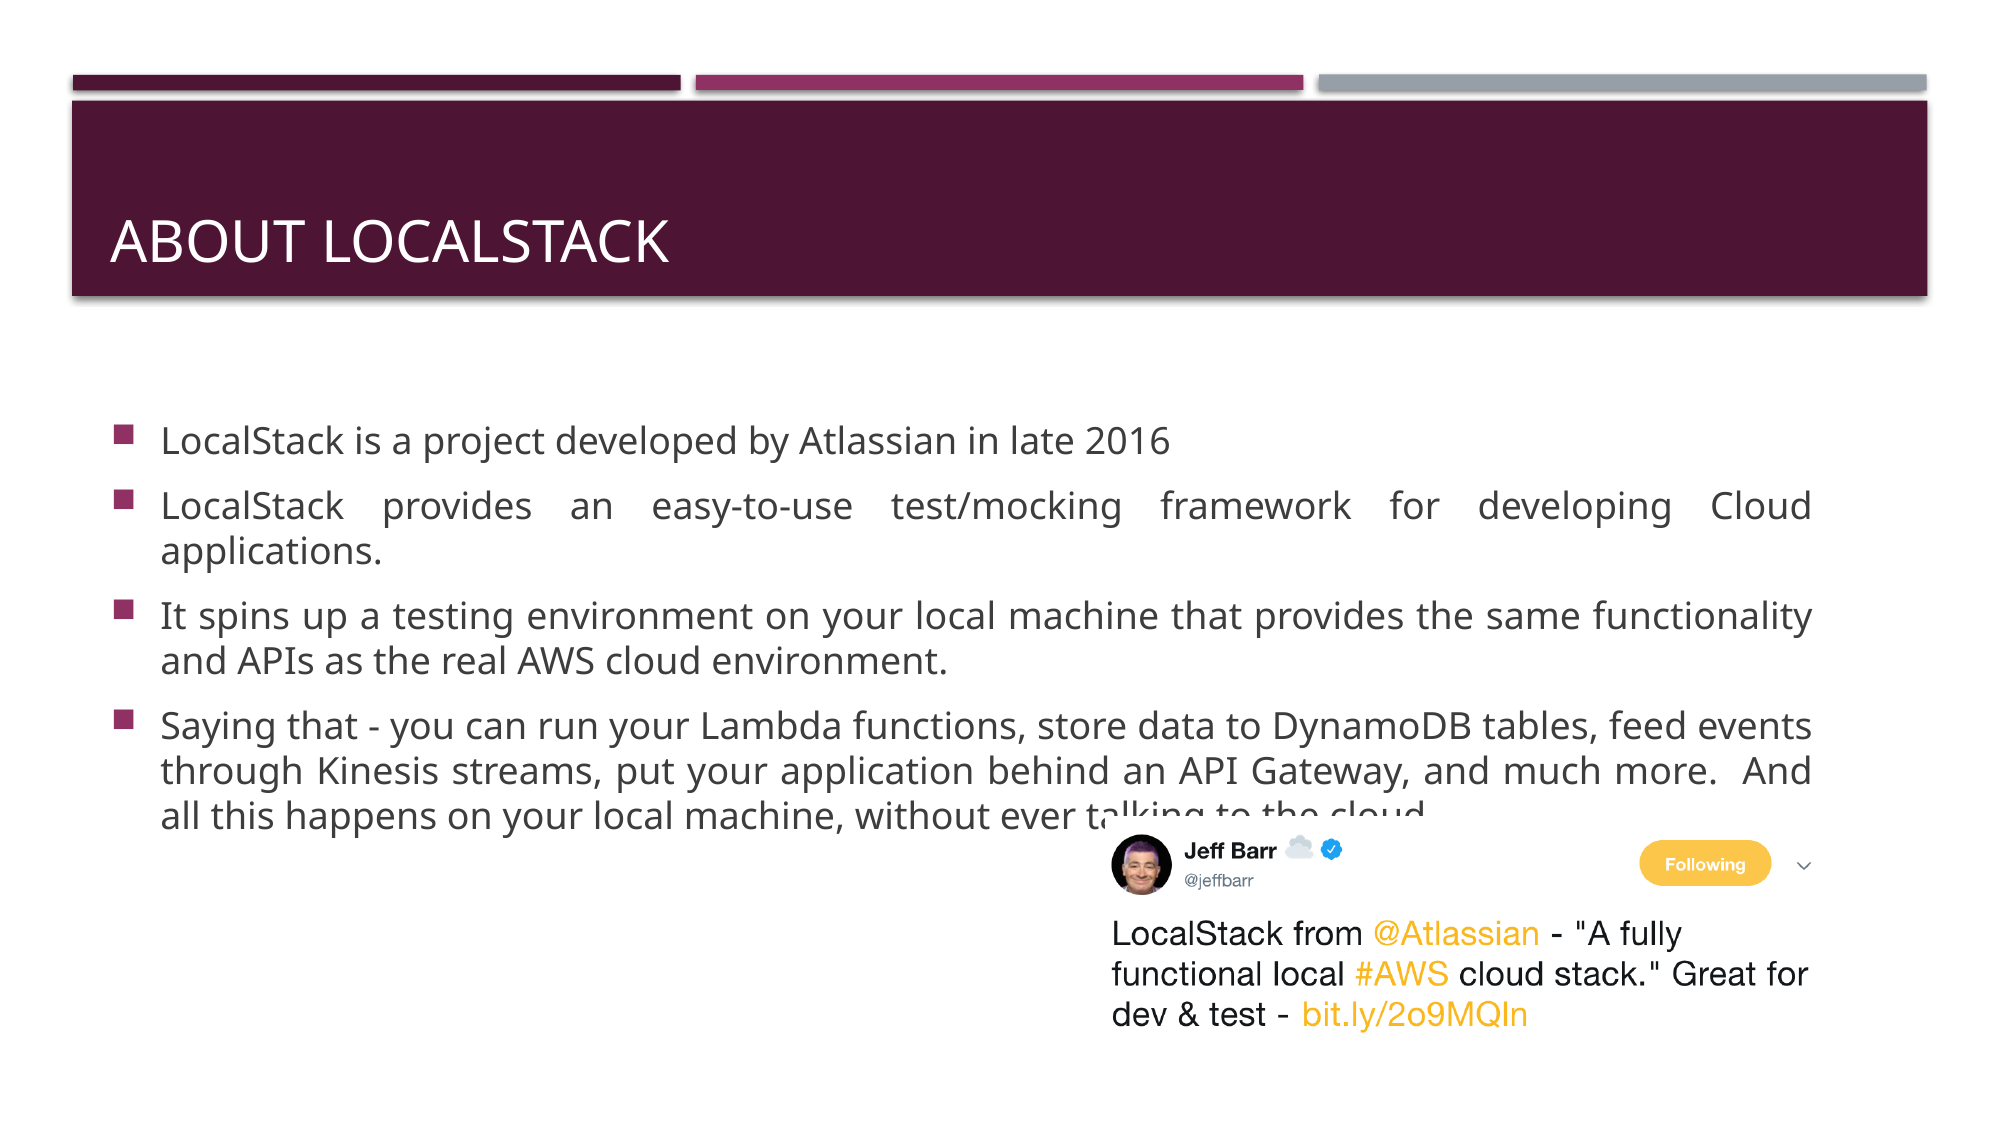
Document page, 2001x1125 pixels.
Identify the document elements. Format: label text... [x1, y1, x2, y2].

title About localstack [95, 115, 1905, 282]
picture [1104, 816, 1830, 1038]
list LocalStack is a project developed by Atlassian in late 2016 LocalStack provides an easy-to-use test/mocking framework for developing Cloud applications. It spins up a testing environment on your local machine that provides the same functionality and APIs as the real AWS cloud environment. Saying that - you can run your Lambda functions, store data to DynamoDB tables, feed events through Kinesis streams, put your application behind an API Gateway, and much more. And all this happens on your local machine, without ever talking to the cloud. [95, 357, 1830, 962]
